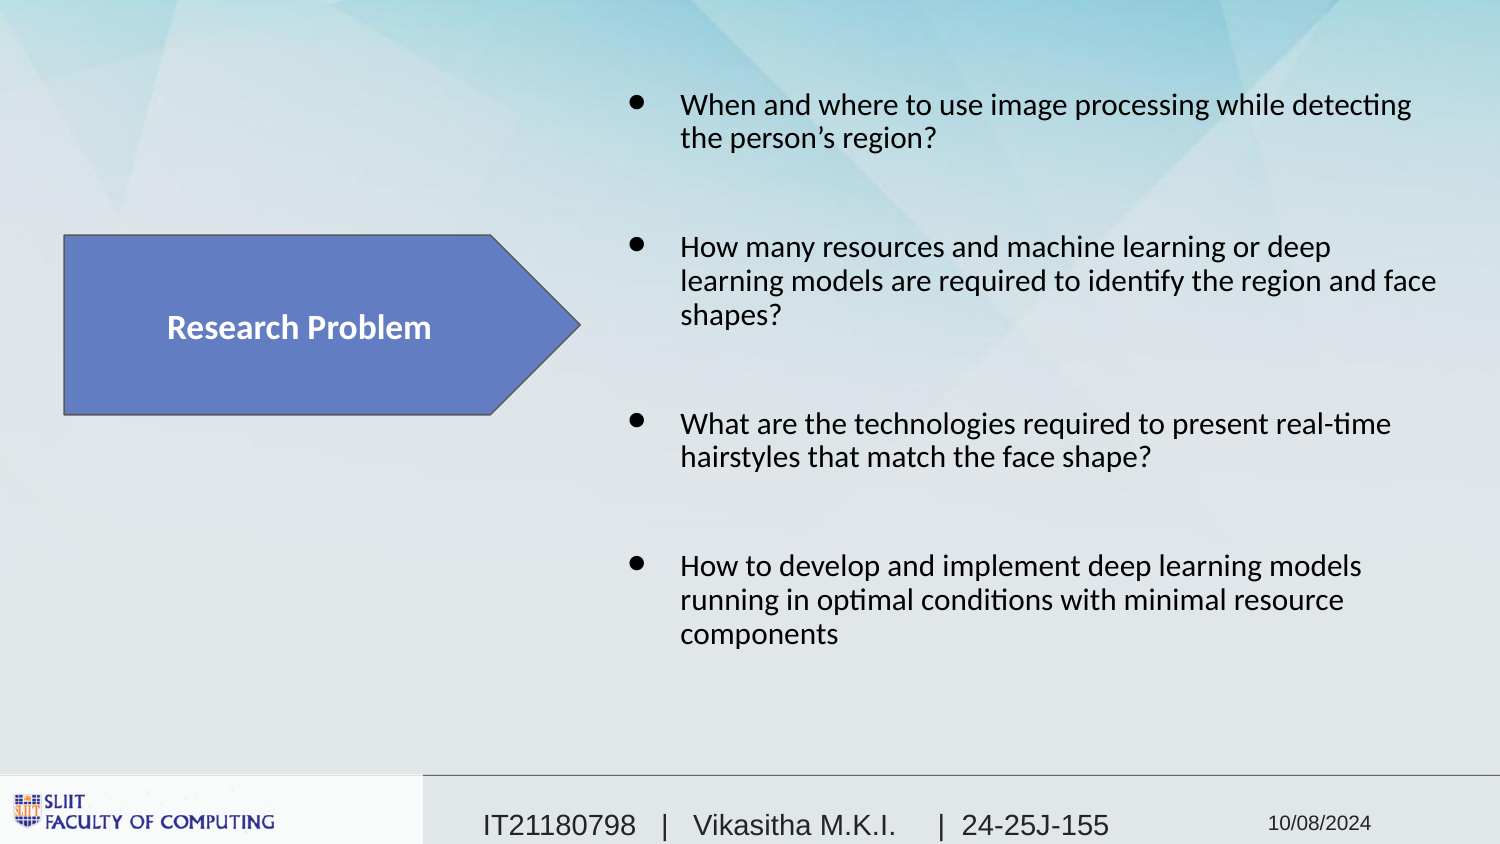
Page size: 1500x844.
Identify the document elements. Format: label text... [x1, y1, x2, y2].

text_box When and where to use image processing while detecting the person’s region? How many resources and machine learning or deep learning models are required to identify the region and face shapes? What are the technologies required to present real-time hairstyles that match the face shape? How to develop and implement deep learning models running in optimal conditions with minimal resource components [590, 35, 1454, 739]
text_box IT21180798 | Vikasitha M.K.I. | 24-25J-155 [427, 796, 1255, 842]
text_box 10/08/2024 [1254, 802, 1385, 835]
text_box Research Problem [64, 235, 581, 415]
picture [0, 0, 1500, 844]
